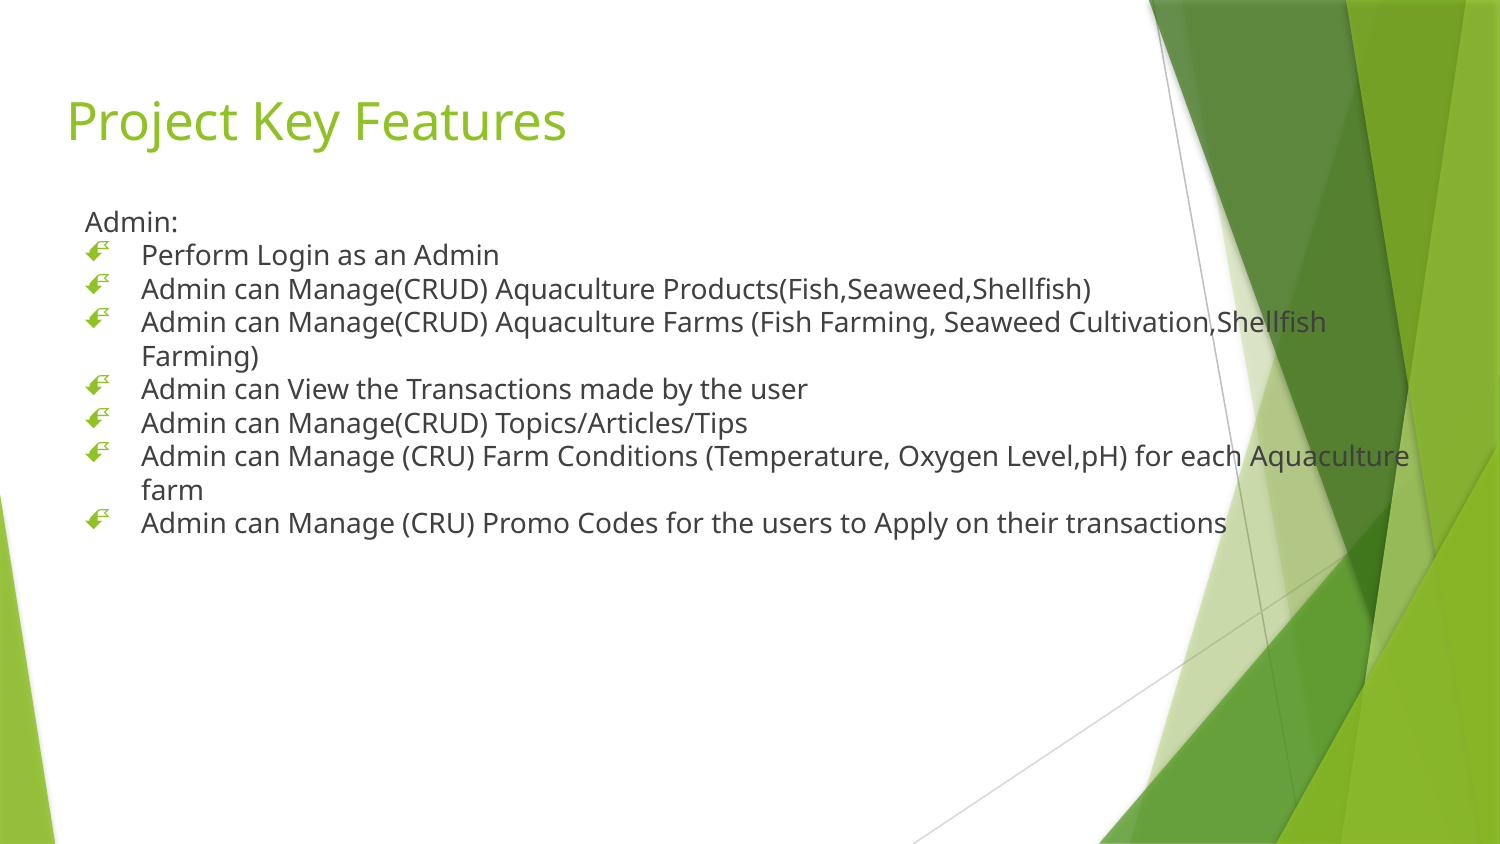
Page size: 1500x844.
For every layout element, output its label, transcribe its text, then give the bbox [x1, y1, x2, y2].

title Project Key Features [51, 72, 1449, 167]
list Admin: Perform Login as an Admin Admin can Manage(CRUD) Aquaculture Products(Fish,Seaweed,Shellfish) Admin can Manage(CRUD) Aquaculture Farms (Fish Farming, Seaweed Cultivation,Shellfish Farming) Admin can View the Transactions made by the user Admin can Manage(CRUD) Topics/Articles/Tips Admin can Manage (CRU) Farm Conditions (Temperature, Oxygen Level,pH) for each Aquaculture farm Admin can Manage (CRU) Promo Codes for the users to Apply on their transactions [51, 189, 1449, 750]
